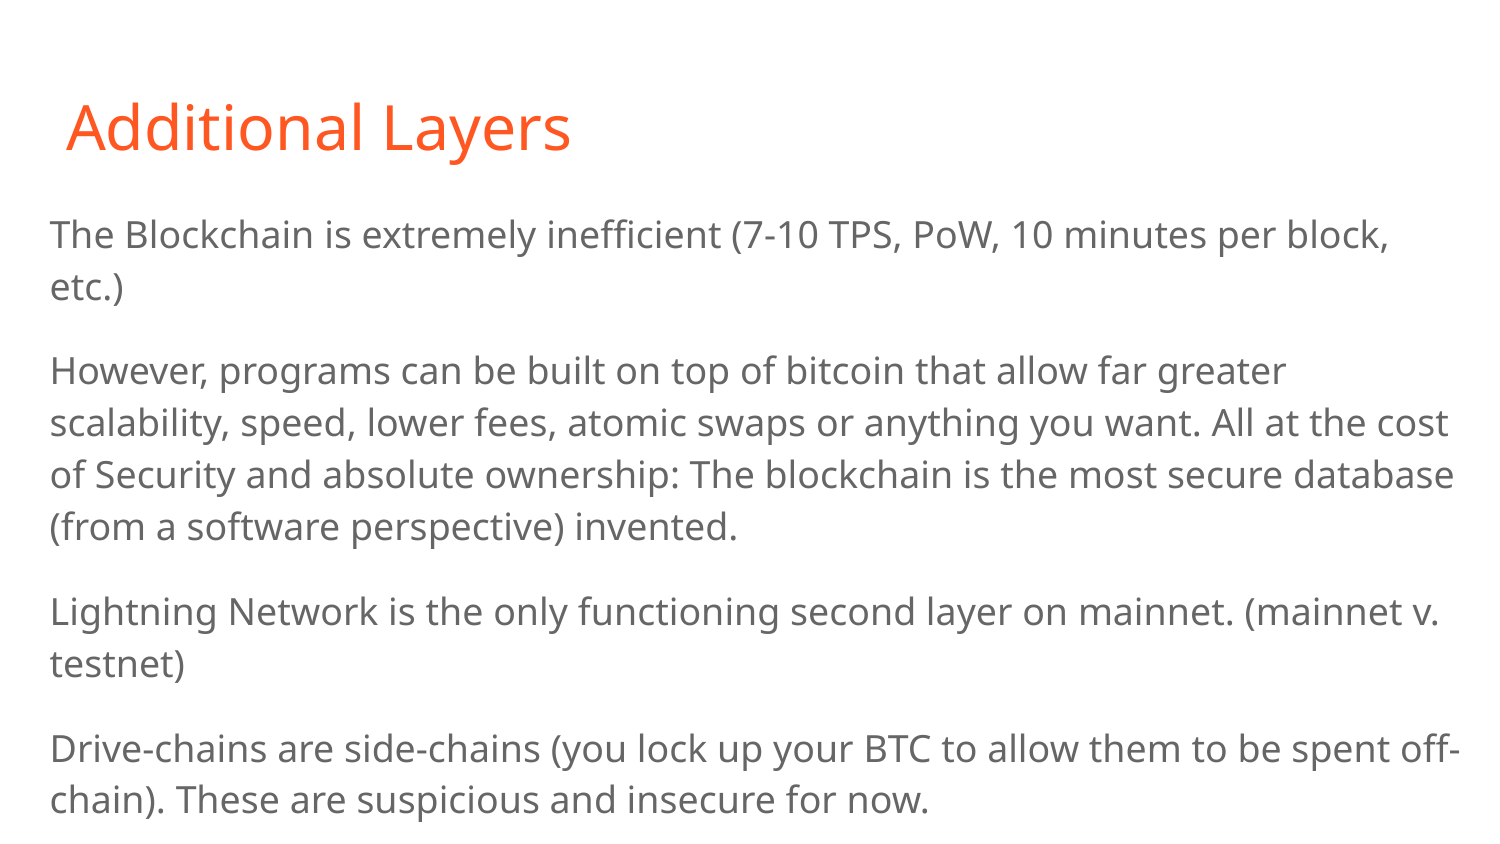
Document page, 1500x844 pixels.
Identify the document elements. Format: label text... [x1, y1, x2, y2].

title Additional Layers [51, 72, 1449, 167]
list The Blockchain is extremely inefficient (7-10 TPS, PoW, 10 minutes per block, etc.) However, programs can be built on top of bitcoin that allow far greater scalability, speed, lower fees, atomic swaps or anything you want. All at the cost of Security and absolute ownership: The blockchain is the most secure database (from a software perspective) invented. Lightning Network is the only functioning second layer on mainnet. (mainnet v. testnet) Drive-chains are side-chains (you lock up your BTC to allow them to be spent off-chain). These are suspicious and insecure for now. [34, 189, 1485, 750]
